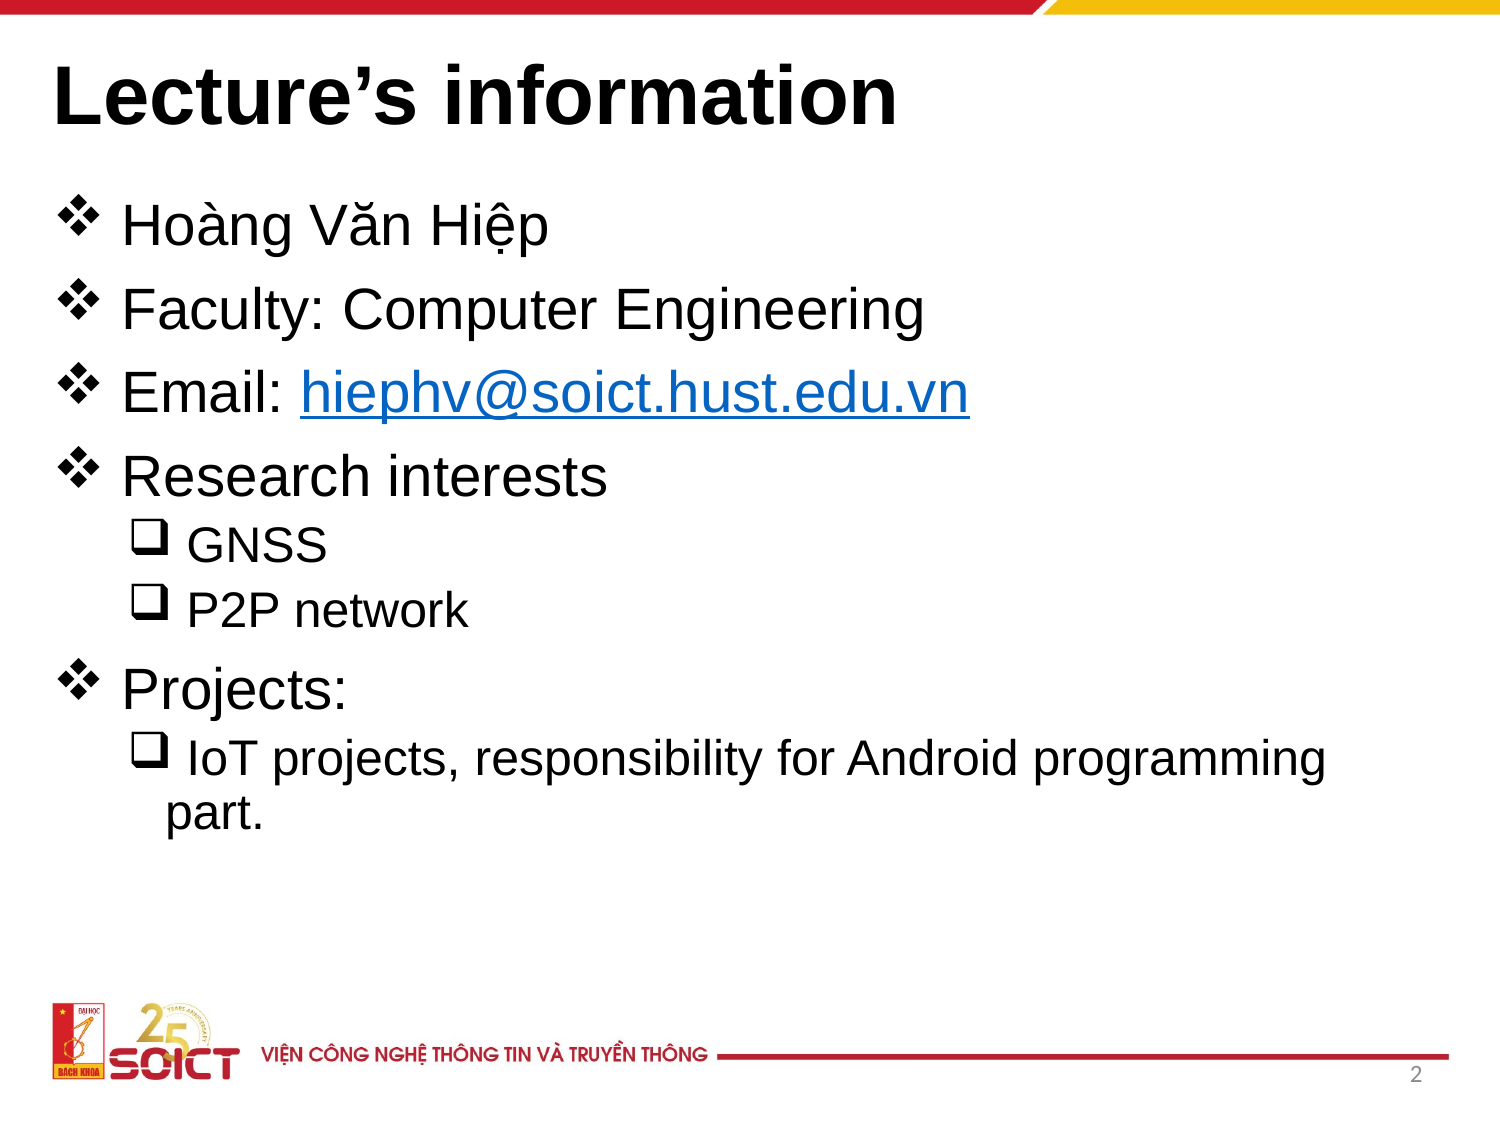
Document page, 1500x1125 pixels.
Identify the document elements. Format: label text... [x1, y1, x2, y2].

title Lecture’s information [37, 20, 1438, 175]
slide_number 2 [1059, 1042, 1438, 1103]
picture [0, 0, 1500, 1125]
list Hoàng Văn Hiệp Faculty: Computer Engineering Email: hiephv@soict.hust.edu.vn Research interests GNSS P2P network Projects: IoT projects, responsibility for Android programming part. [37, 187, 1438, 1014]
